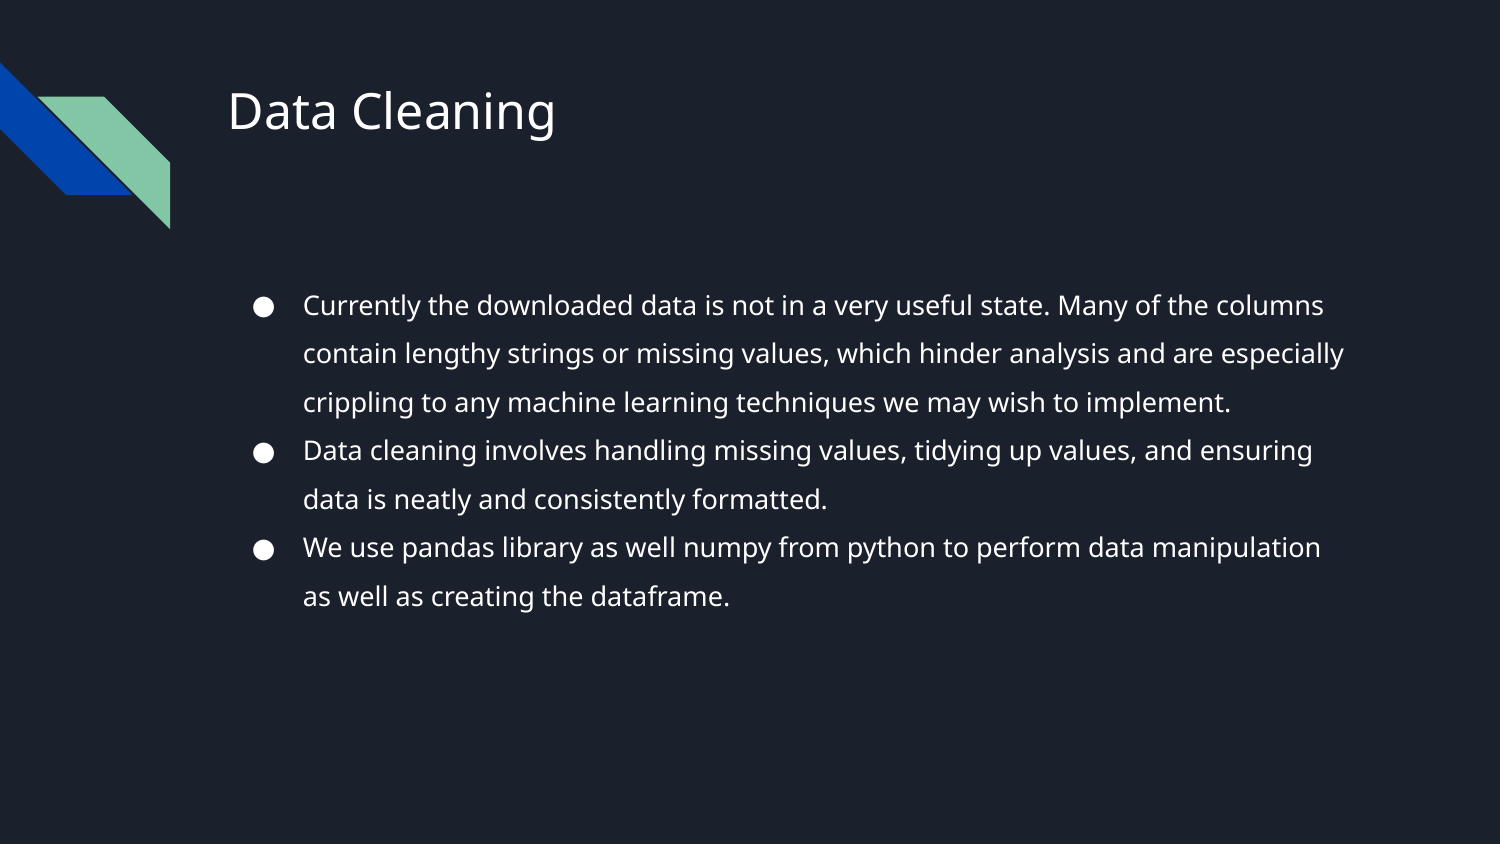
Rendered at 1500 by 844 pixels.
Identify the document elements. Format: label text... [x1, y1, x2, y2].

list Currently the downloaded data is not in a very useful state. Many of the columns contain lengthy strings or missing values, which hinder analysis and are especially crippling to any machine learning techniques we may wish to implement. Data cleaning involves handling missing values, tidying up values, and ensuring data is neatly and consistently formatted. We use pandas library as well numpy from python to perform data manipulation as well as creating the dataframe. [212, 257, 1368, 735]
title Data Cleaning [212, 64, 1368, 215]
